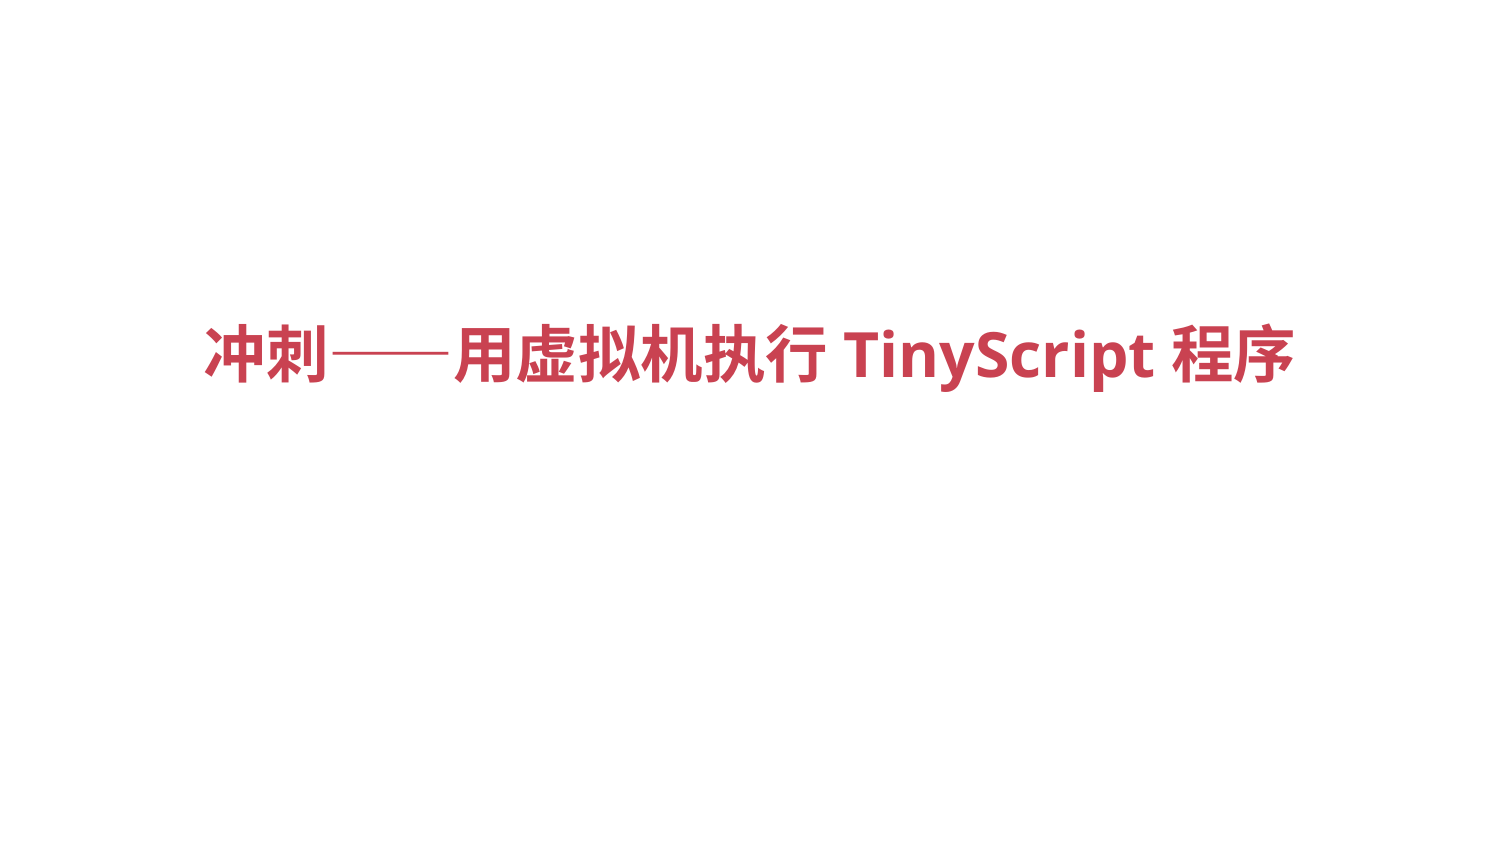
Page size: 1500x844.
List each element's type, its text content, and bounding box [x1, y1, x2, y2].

title 冲刺——用虚拟机执行TinyScript程序 [112, 261, 1388, 444]
